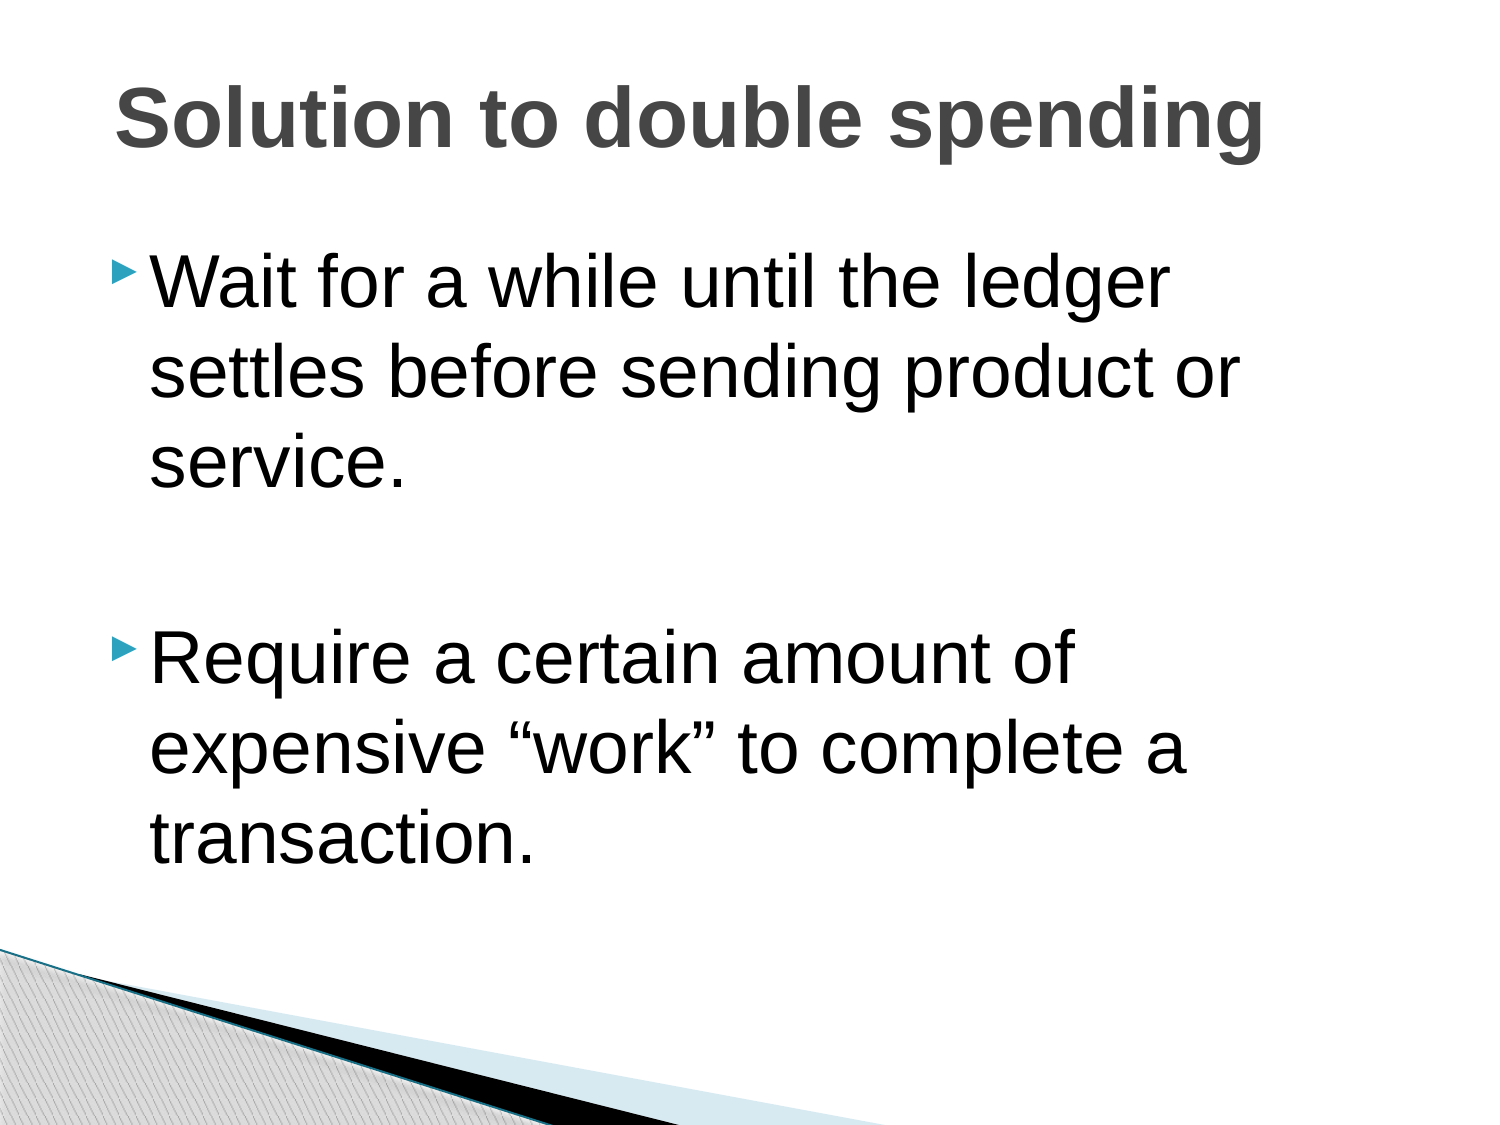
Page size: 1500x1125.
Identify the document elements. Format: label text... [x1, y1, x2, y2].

title Solution to double spending [99, 50, 1285, 176]
list Wait for a while until the ledger settles before sending product or service. Require a certain amount of expensive “work” to complete a transaction. [75, 224, 1413, 1013]
